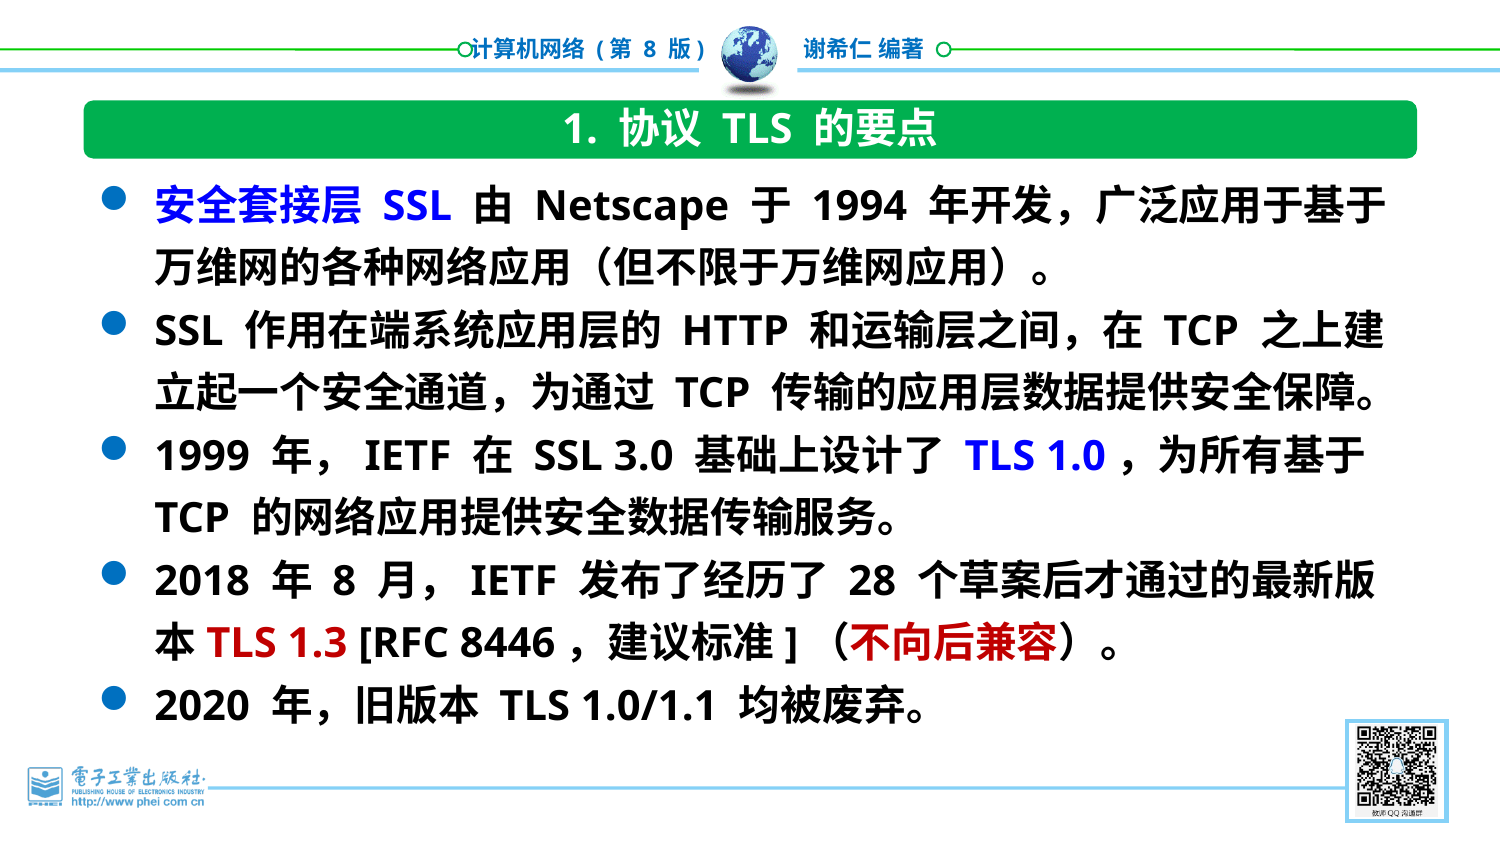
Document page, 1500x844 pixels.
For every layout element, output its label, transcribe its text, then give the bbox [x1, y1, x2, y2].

text_box [954, 100, 1418, 158]
picture [23, 764, 208, 809]
text_box [83, 100, 547, 158]
text_box 1. 协议 TLS 的要点 [547, 94, 954, 158]
picture [719, 24, 779, 94]
picture [1355, 724, 1438, 817]
text_box 安全套接层 SSL 由 Netscape 于 1994 年开发，广泛应用于基于万维网的各种网络应用（但不限于万维网应用）。 SSL 作用在端系统应用层的 HTTP 和运输层之间，在 TCP 之上建立起一个安全通道，为通过 TCP 传输的应用层数据提供安全保障。 1999 年，IETF 在 SSL 3.0 基础上设计了 TLS 1.0，为所有基于 TCP 的网络应用提供安全数据传输服务。 2018 年 8 月，IETF 发布了经历了 28 个草案后才通过的最新版本TLS 1.3 [RFC 8446，建议标准]（不向后兼容）。 2020 年，旧版本 TLS 1.0/1.1 均被废弃。 [83, 158, 1418, 736]
